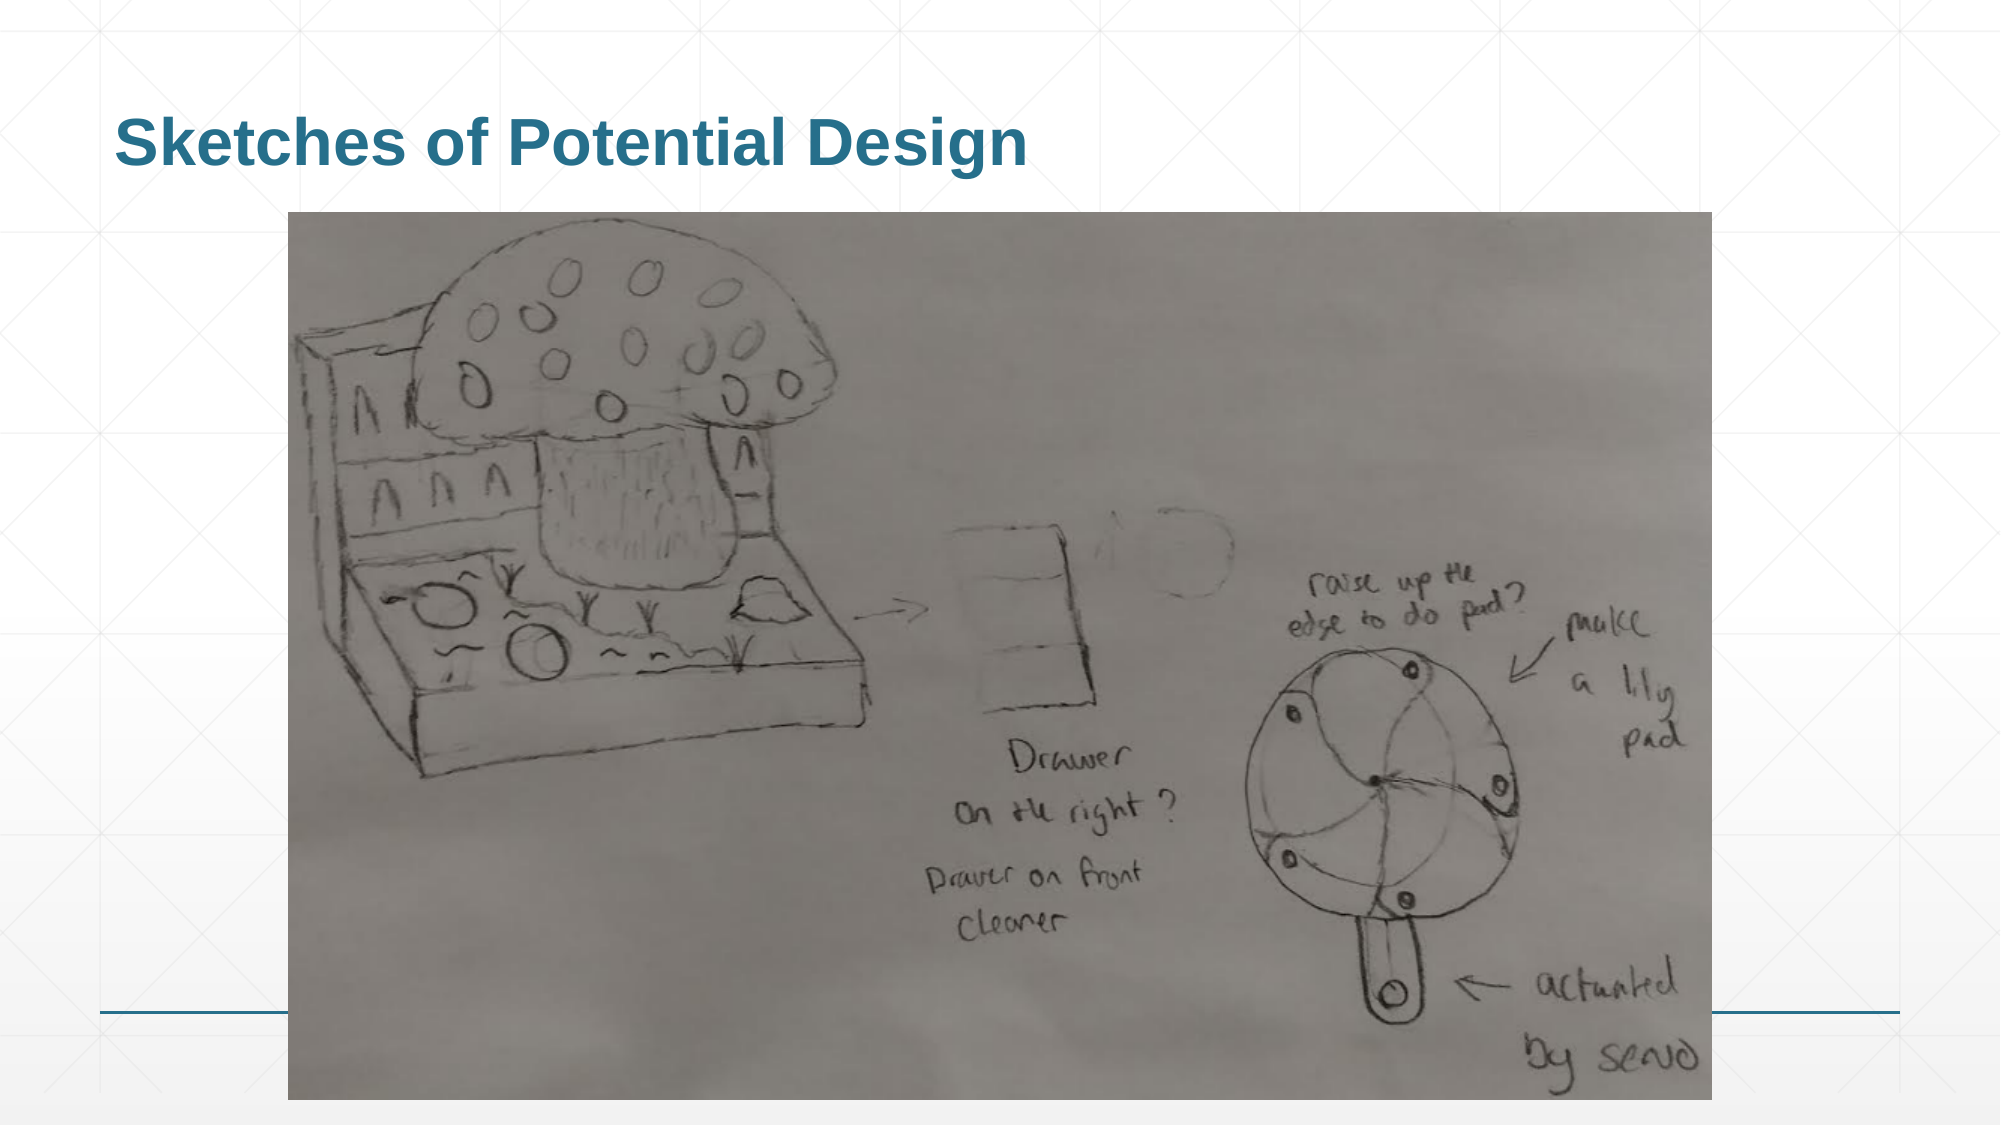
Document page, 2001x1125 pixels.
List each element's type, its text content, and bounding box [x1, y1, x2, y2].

picture [288, 212, 1712, 1101]
title Sketches of Potential Design [99, 37, 1900, 188]
